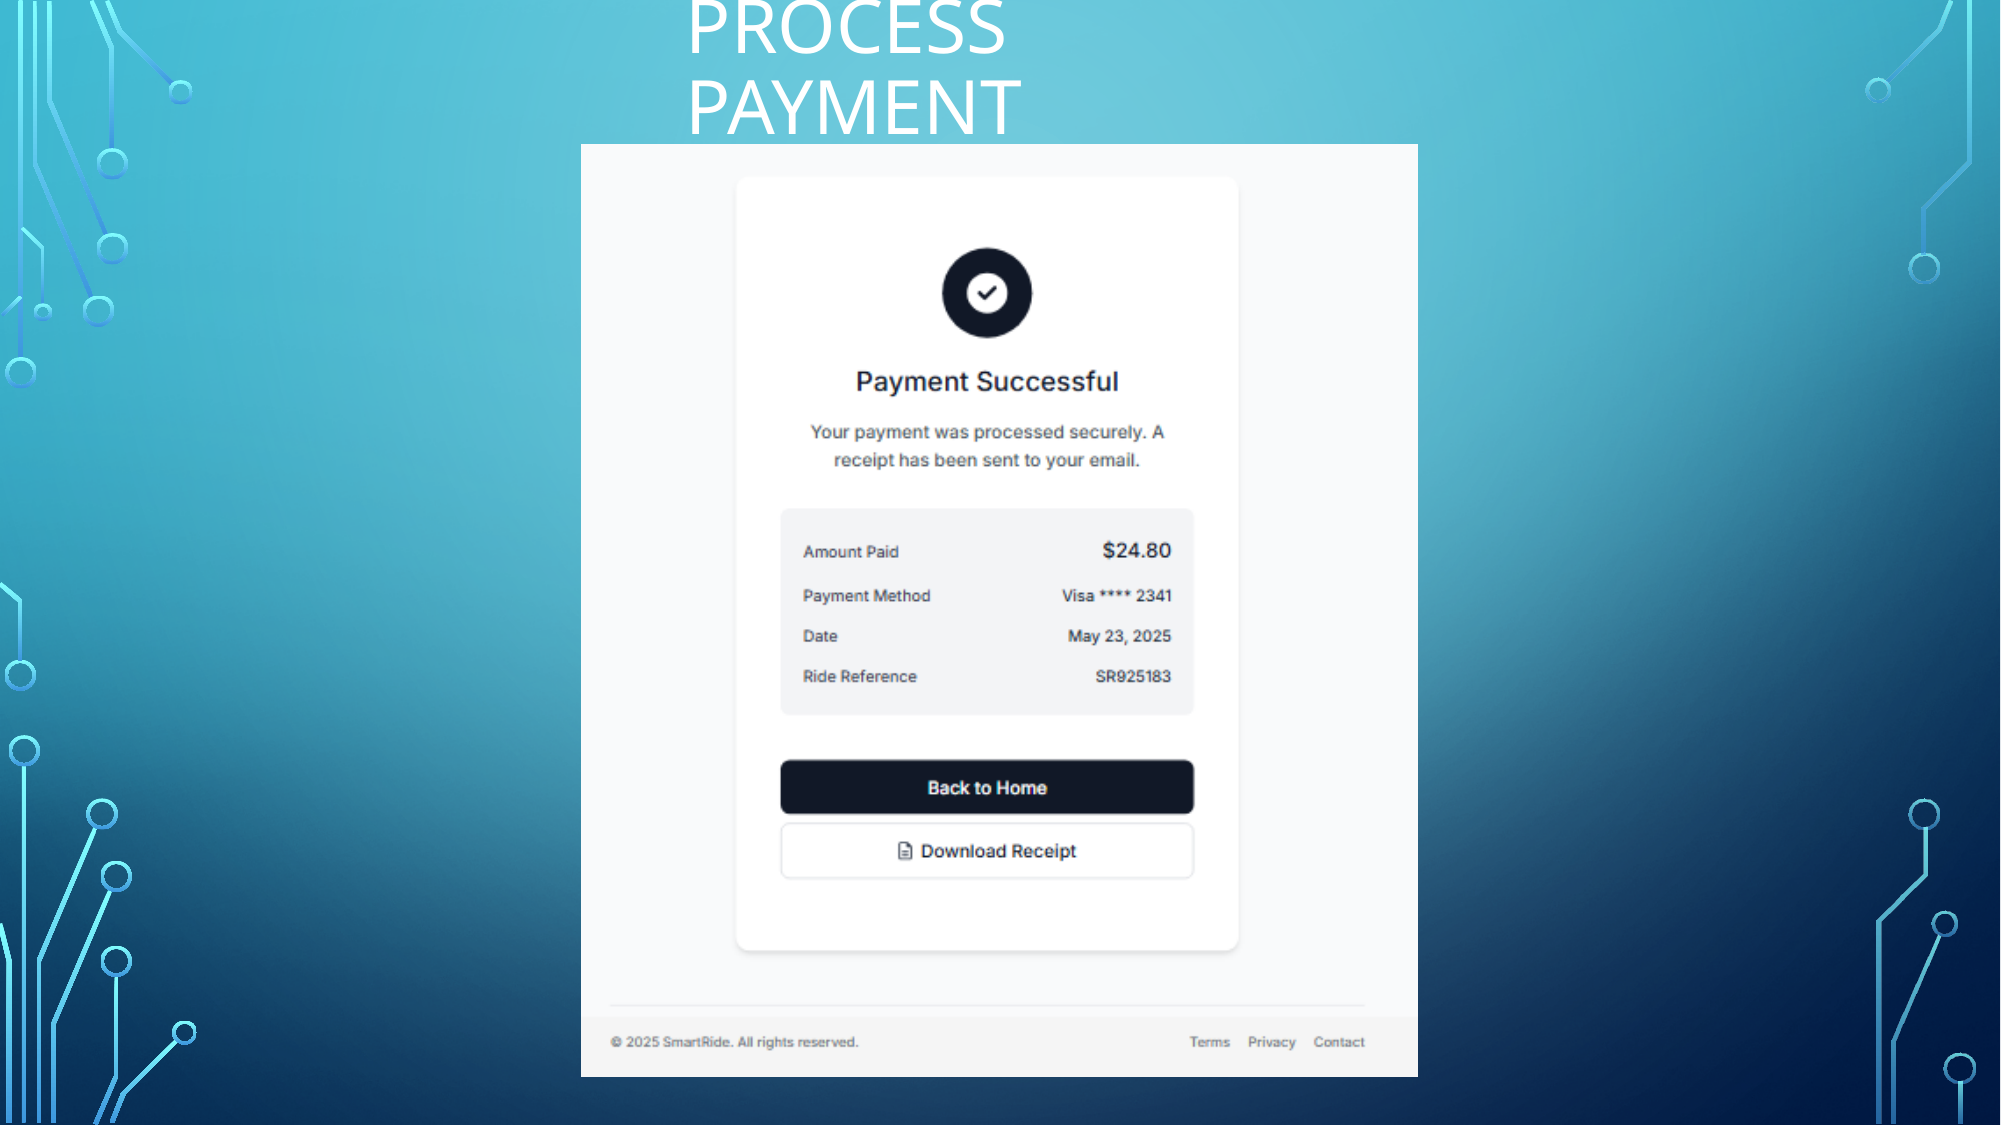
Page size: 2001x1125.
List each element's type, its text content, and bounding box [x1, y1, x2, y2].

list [581, 143, 1419, 1077]
title Process payment [670, 0, 1330, 143]
